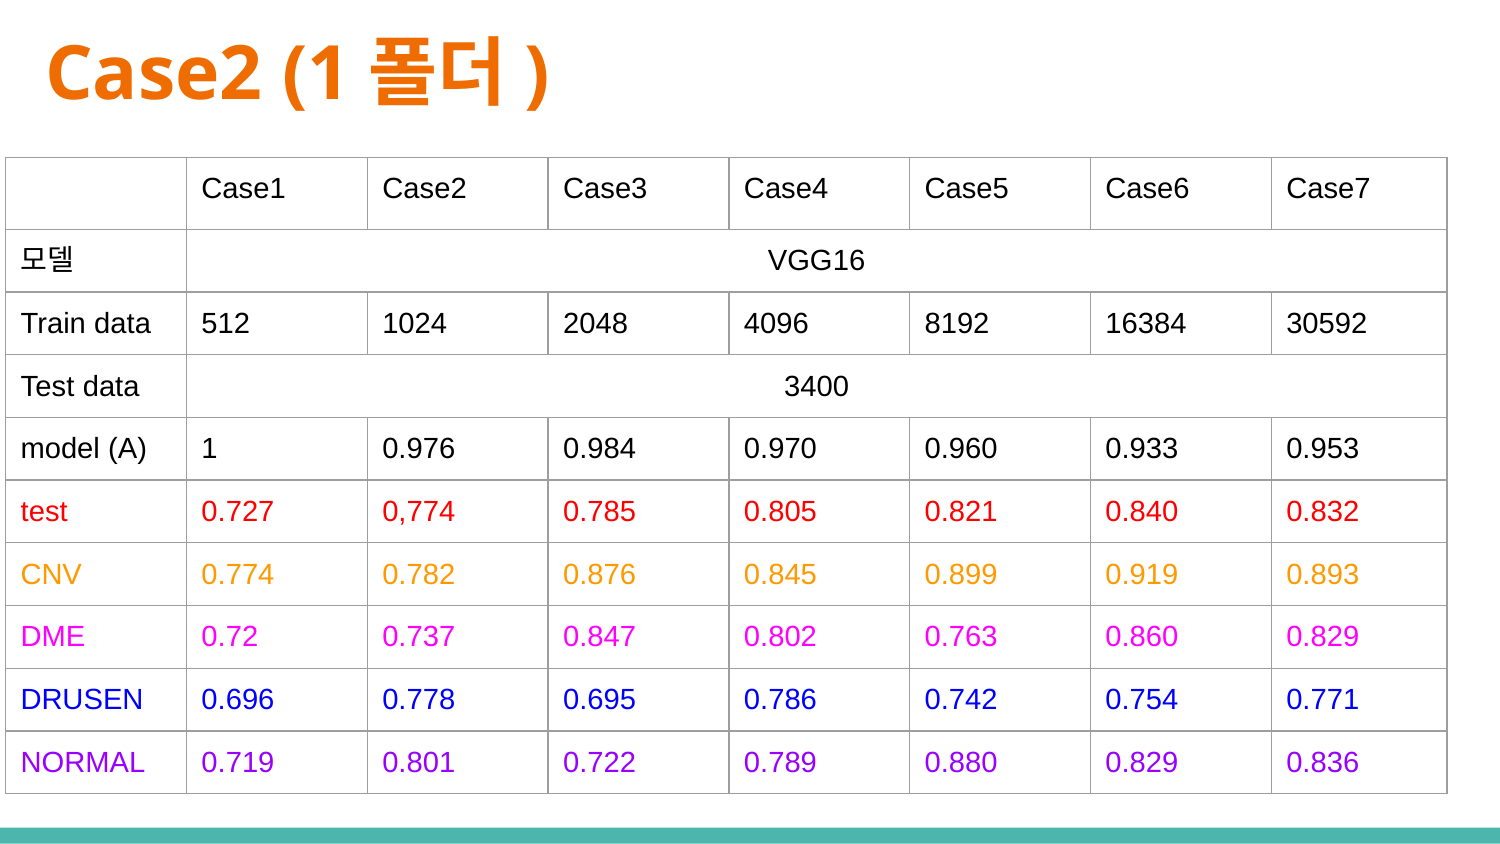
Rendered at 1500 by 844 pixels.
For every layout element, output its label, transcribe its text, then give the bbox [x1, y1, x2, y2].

table_cell 4096 [730, 293, 909, 354]
table_cell 1024 [368, 293, 547, 354]
table_cell 0.695 [549, 669, 728, 730]
table_cell 0.722 [549, 732, 728, 793]
table_cell 0.984 [549, 418, 728, 479]
table_cell 0.880 [910, 732, 1090, 793]
table_cell 모델 [6, 230, 186, 291]
table_cell 0.727 [187, 481, 367, 542]
table_cell 0.763 [910, 606, 1090, 668]
table_cell 0.737 [368, 606, 547, 668]
table_cell test [6, 481, 186, 542]
table_cell 0.802 [730, 606, 909, 668]
table_cell 0.893 [1272, 543, 1446, 605]
table_cell 512 [187, 293, 367, 354]
table_header Case1 [187, 158, 367, 229]
table_cell 0.696 [187, 669, 367, 730]
table_cell 0.953 [1272, 418, 1446, 479]
table_header Case3 [549, 158, 728, 229]
table_header Case4 [730, 158, 909, 229]
table_cell 0.976 [368, 418, 547, 479]
table_cell 0.801 [368, 732, 547, 793]
table_cell 0.829 [1272, 606, 1446, 668]
table_cell 0.919 [1091, 543, 1271, 605]
table_cell 0,774 [368, 481, 547, 542]
table_cell 0.785 [549, 481, 728, 542]
table_cell model (A) [6, 418, 186, 479]
table_cell Train data [6, 293, 186, 354]
table_cell 0.960 [910, 418, 1090, 479]
table_cell 0.821 [910, 481, 1090, 542]
table_cell 0.876 [549, 543, 728, 605]
table_cell 8192 [910, 293, 1090, 354]
table_cell 2048 [549, 293, 728, 354]
table_cell DRUSEN [6, 669, 186, 730]
table_cell Test data [6, 355, 186, 417]
table_header Case6 [1091, 158, 1271, 229]
table_cell 0.845 [730, 543, 909, 605]
table_cell 0.754 [1091, 669, 1271, 730]
table_cell 0.933 [1091, 418, 1271, 479]
table_cell 0.786 [730, 669, 909, 730]
table_cell 0.719 [187, 732, 367, 793]
table_cell 0.782 [368, 543, 547, 605]
title Case2 (1폴더) [30, 9, 1428, 126]
table_cell 0.774 [187, 543, 367, 605]
table_cell DME [6, 606, 186, 668]
table_cell 0.970 [730, 418, 909, 479]
table_cell 0.742 [910, 669, 1090, 730]
table_cell 0.840 [1091, 481, 1271, 542]
table_cell 0.860 [1091, 606, 1271, 668]
table_cell 0.847 [549, 606, 728, 668]
table_cell 0.899 [910, 543, 1090, 605]
table_cell CNV [6, 543, 186, 605]
table_cell VGG16 [187, 230, 1446, 291]
table_cell 0.789 [730, 732, 909, 793]
table_cell 0.771 [1272, 669, 1446, 730]
table_header Case2 [368, 158, 547, 229]
table_header Case5 [910, 158, 1090, 229]
table_cell 0.72 [187, 606, 367, 668]
table_header Case7 [1272, 158, 1446, 229]
table_cell 0.778 [368, 669, 547, 730]
table_cell 16384 [1091, 293, 1271, 354]
table_cell NORMAL [6, 732, 186, 793]
table_cell 0.836 [1272, 732, 1446, 793]
table_header [6, 158, 186, 229]
table_cell 30592 [1272, 293, 1446, 354]
table_cell 0.829 [1091, 732, 1271, 793]
table_cell 1 [187, 418, 367, 479]
table_cell 0.805 [730, 481, 909, 542]
table_cell 3400 [187, 355, 1446, 417]
table_cell 0.832 [1272, 481, 1446, 542]
